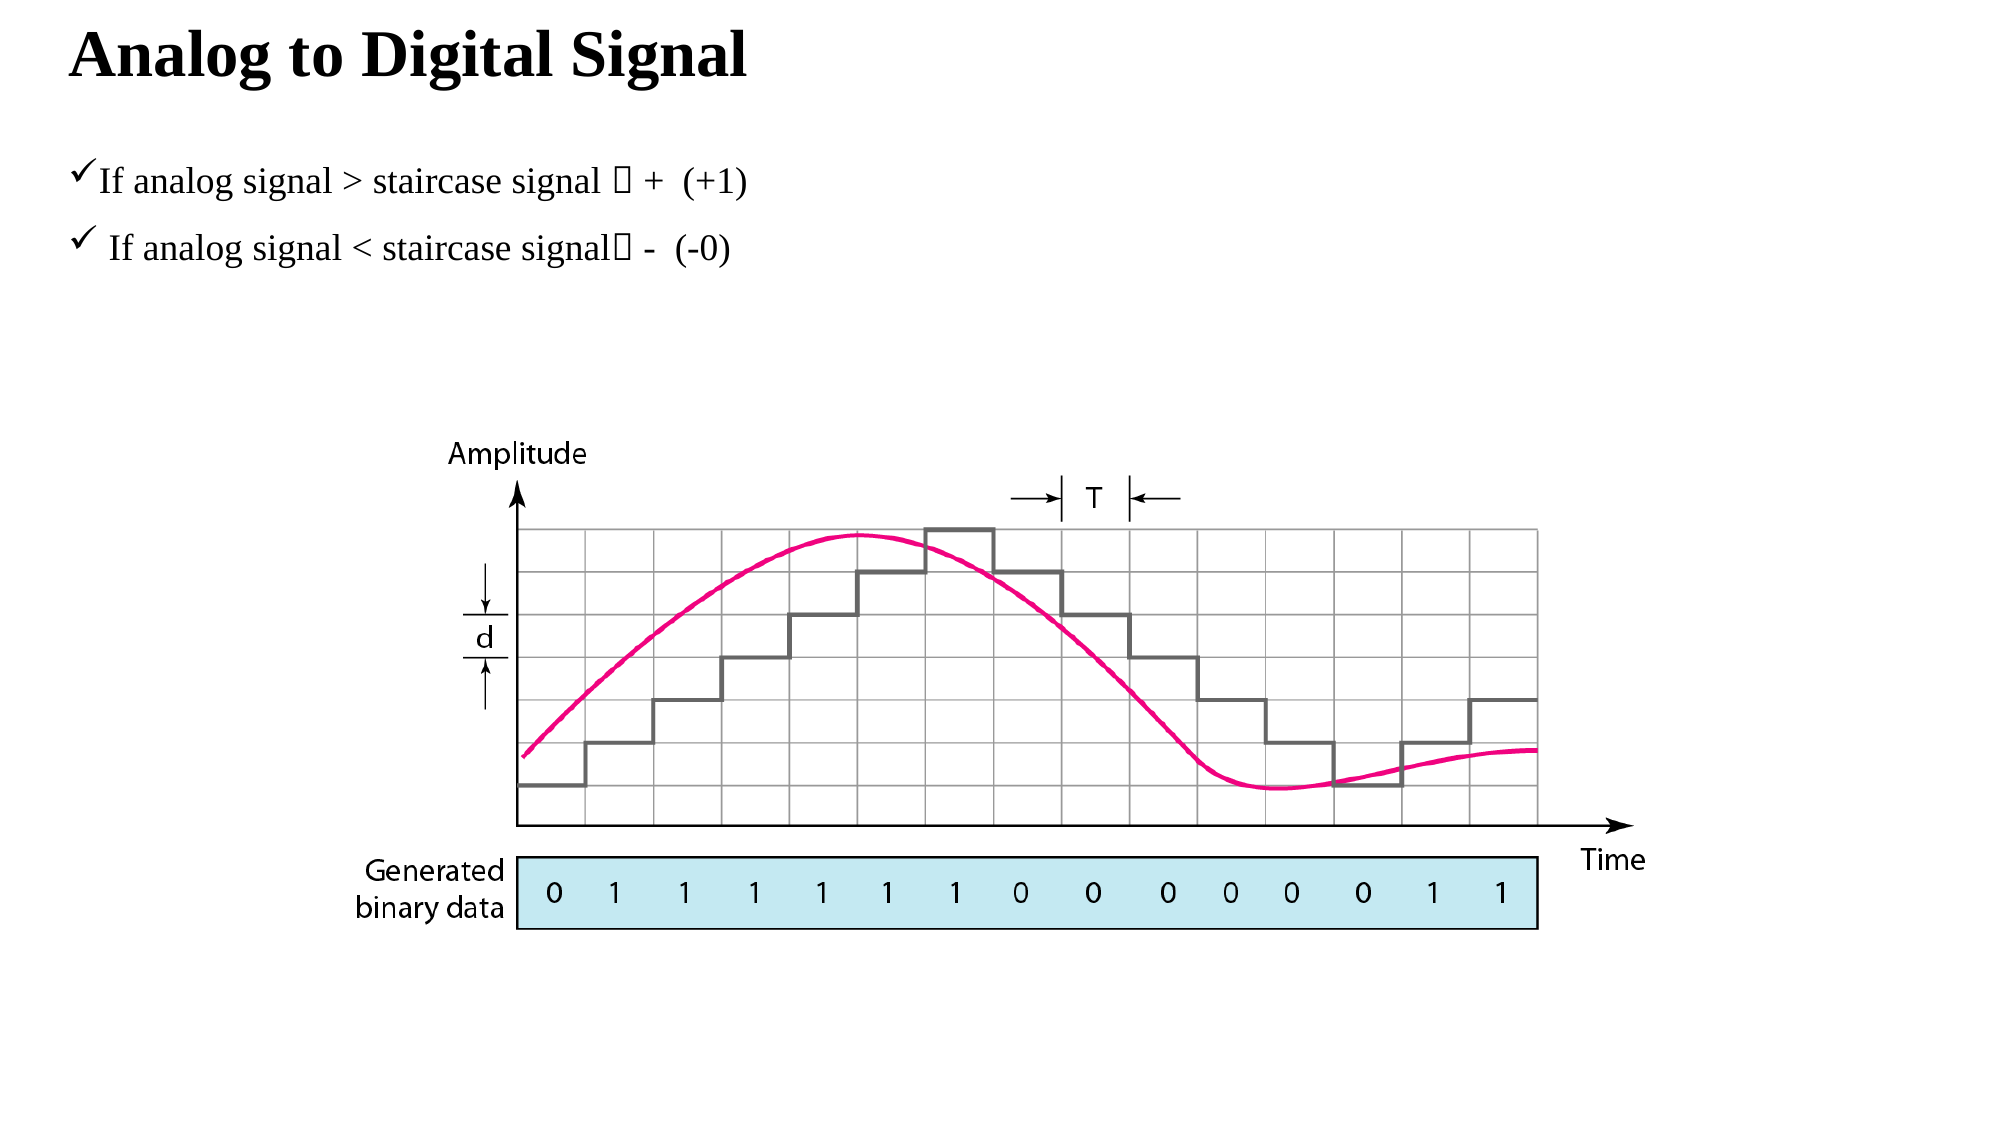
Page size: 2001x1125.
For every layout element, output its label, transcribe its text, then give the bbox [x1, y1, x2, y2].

picture [354, 437, 1646, 931]
text_box Analog to Digital Signal [53, 0, 2000, 111]
